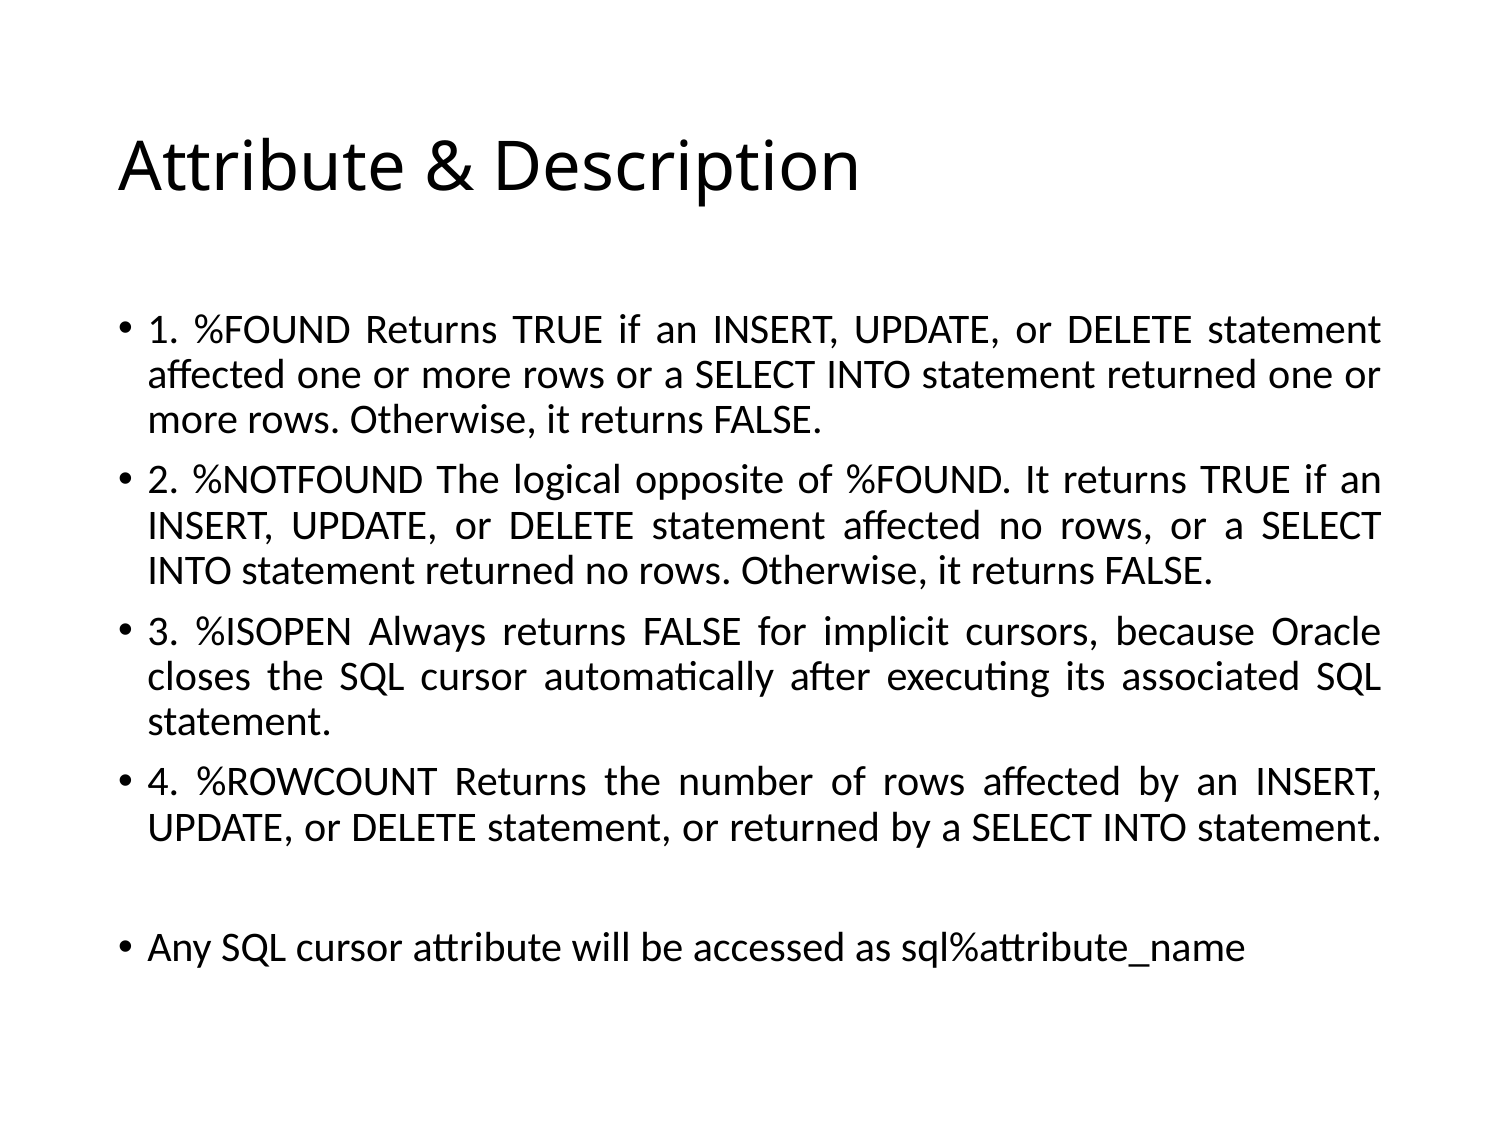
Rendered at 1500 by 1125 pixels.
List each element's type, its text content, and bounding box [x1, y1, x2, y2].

list 1. %FOUND Returns TRUE if an INSERT, UPDATE, or DELETE statement affected one or more rows or a SELECT INTO statement returned one or more rows. Otherwise, it returns FALSE. 2. %NOTFOUND The logical opposite of %FOUND. It returns TRUE if an INSERT, UPDATE, or DELETE statement affected no rows, or a SELECT INTO statement returned no rows. Otherwise, it returns FALSE. 3. %ISOPEN Always returns FALSE for implicit cursors, because Oracle closes the SQL cursor automatically after executing its associated SQL statement. 4. %ROWCOUNT Returns the number of rows affected by an INSERT, UPDATE, or DELETE statement, or returned by a SELECT INTO statement. Any SQL cursor attribute will be accessed as sql%attribute_name [103, 299, 1397, 1014]
title Attribute & Description [103, 59, 1397, 278]
